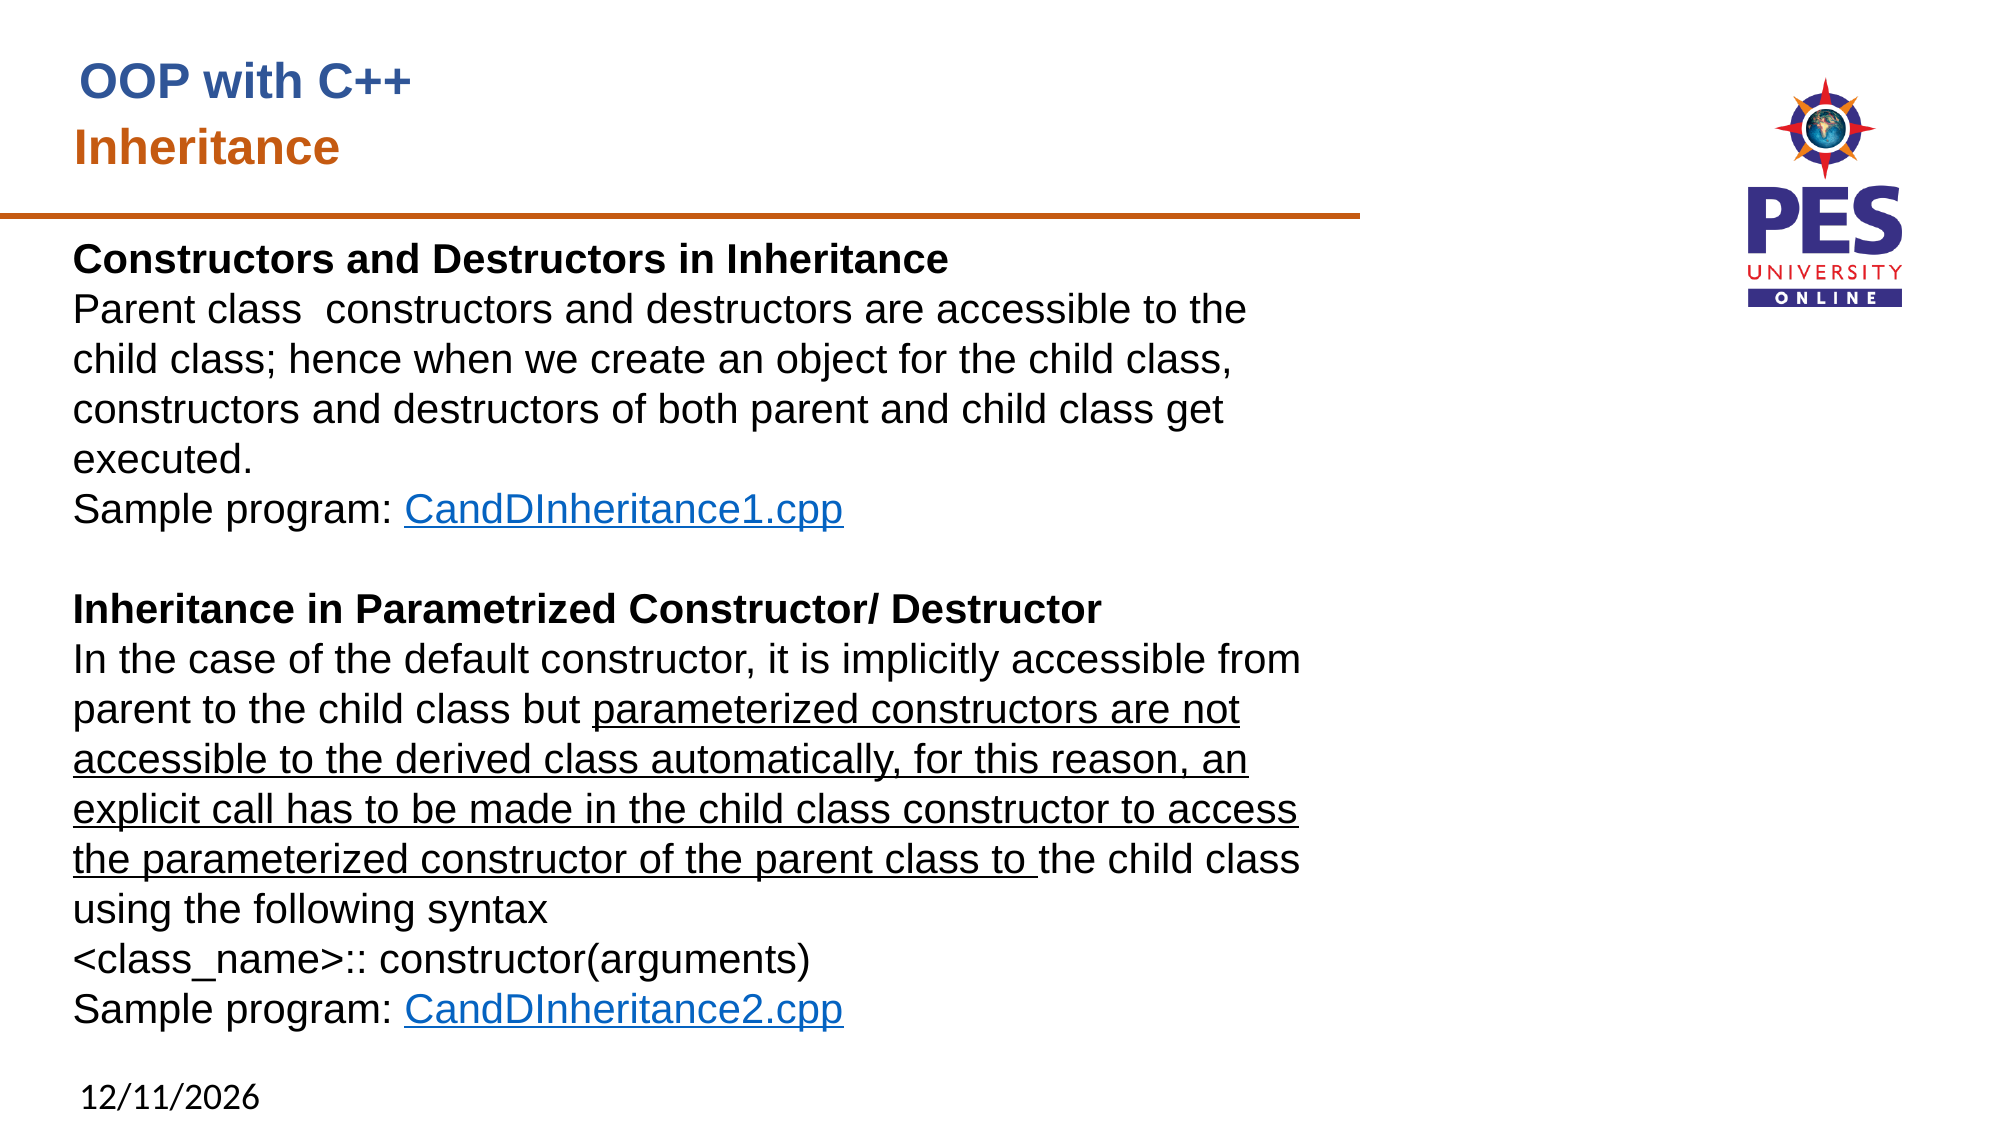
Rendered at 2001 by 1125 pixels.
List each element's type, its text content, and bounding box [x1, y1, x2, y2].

text_box 29/06/2023 [64, 1064, 358, 1125]
text_box OOP with C++ [64, 41, 1295, 117]
text_box Inheritance [59, 107, 1372, 182]
picture [1748, 76, 1902, 307]
text_box Constructors and Destructors in Inheritance Parent class constructors and destructors are accessible to the child class; hence when we create an object for the child class, constructors and destructors of both parent and child class get executed. Sample program: CandDInheritance1.cpp Inheritance in Parametrized Constructor/ Destructor In the case of the default constructor, it is implicitly accessible from parent to the child class but parameterized constructors are not accessible to the derived class automatically, for this reason, an explicit call has to be made in the child class constructor to access the parameterized constructor of the parent class to the child class using the following syntax <class_name>:: constructor(arguments) Sample program: CandDInheritance2.cpp [57, 224, 1352, 1046]
